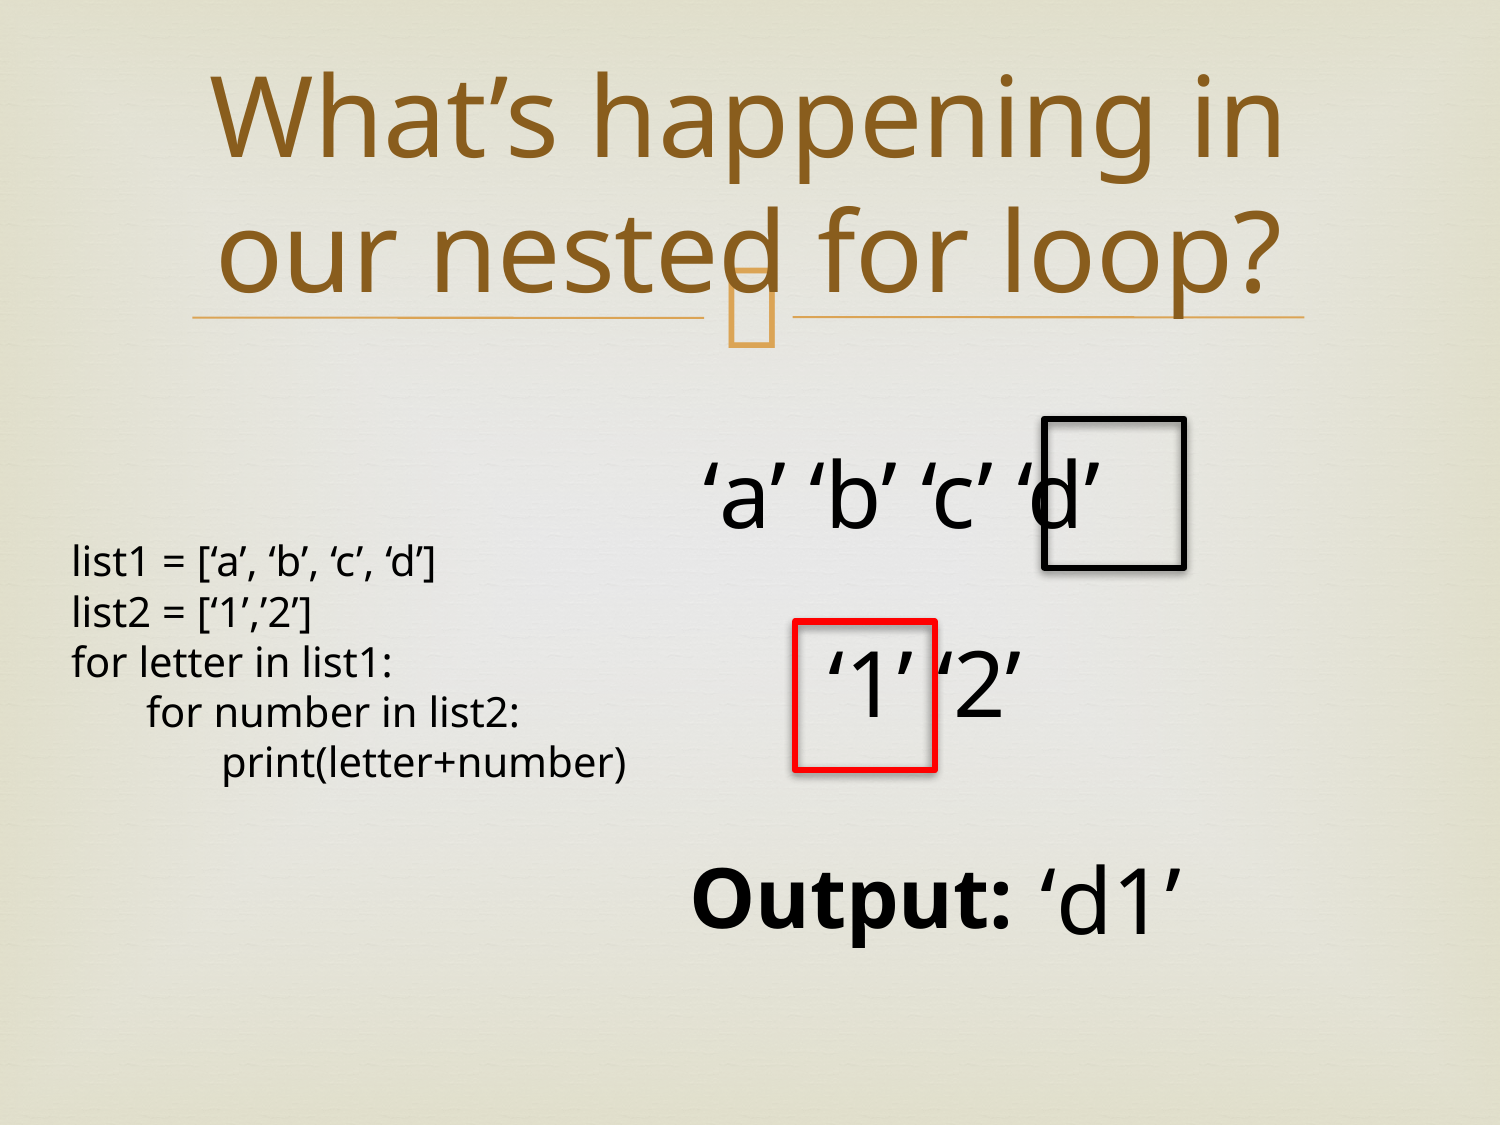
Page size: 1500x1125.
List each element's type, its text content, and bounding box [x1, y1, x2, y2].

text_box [673, 418, 1361, 962]
text_box list1 = [‘a’, ‘b’, ‘c’, ‘d’] list2 = [‘1’,’2’] for letter in list1: for number in list2: print(letter+number) [56, 527, 667, 793]
title What’s happening in our nested for loop? [112, 93, 1386, 267]
